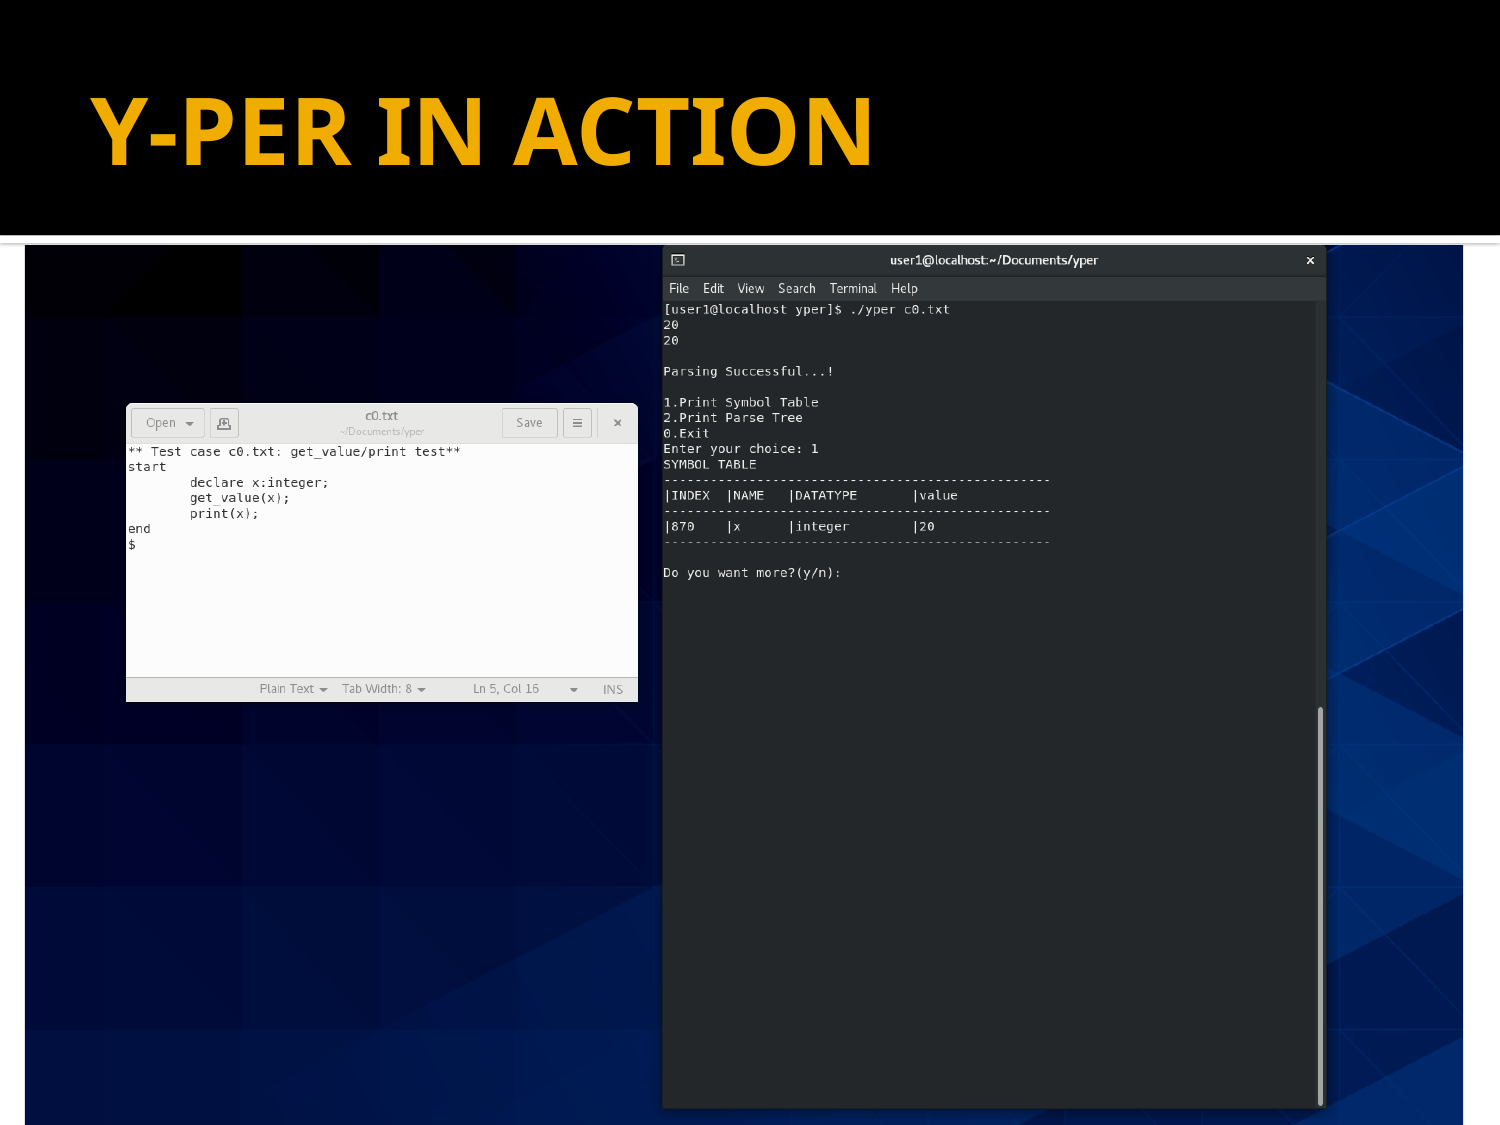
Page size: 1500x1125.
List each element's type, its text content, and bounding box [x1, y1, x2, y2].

picture [24, 245, 1464, 1125]
title Y-PER IN ACTION [75, 25, 1425, 231]
